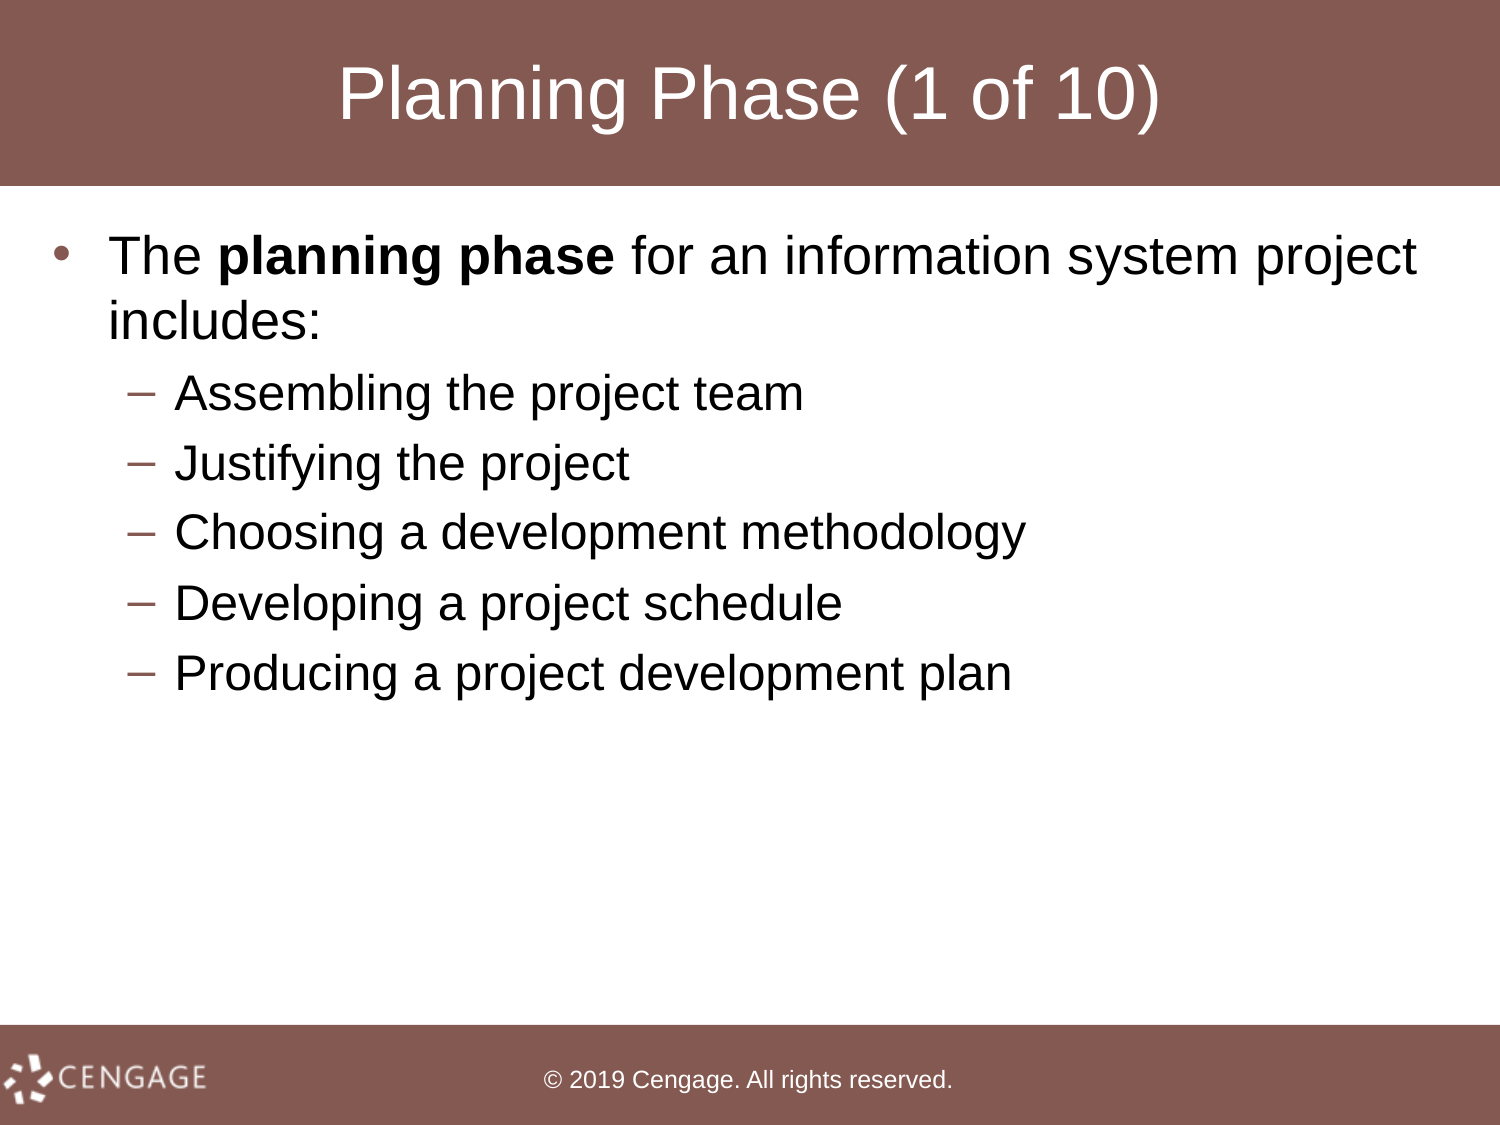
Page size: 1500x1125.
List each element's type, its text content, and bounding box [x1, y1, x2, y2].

list The planning phase for an information system project includes: Assembling the project team Justifying the project Choosing a development methodology Developing a project schedule Producing a project development plan [37, 212, 1475, 1005]
title Planning Phase (1 of 10) [75, 4, 1425, 175]
picture [0, 1051, 211, 1106]
